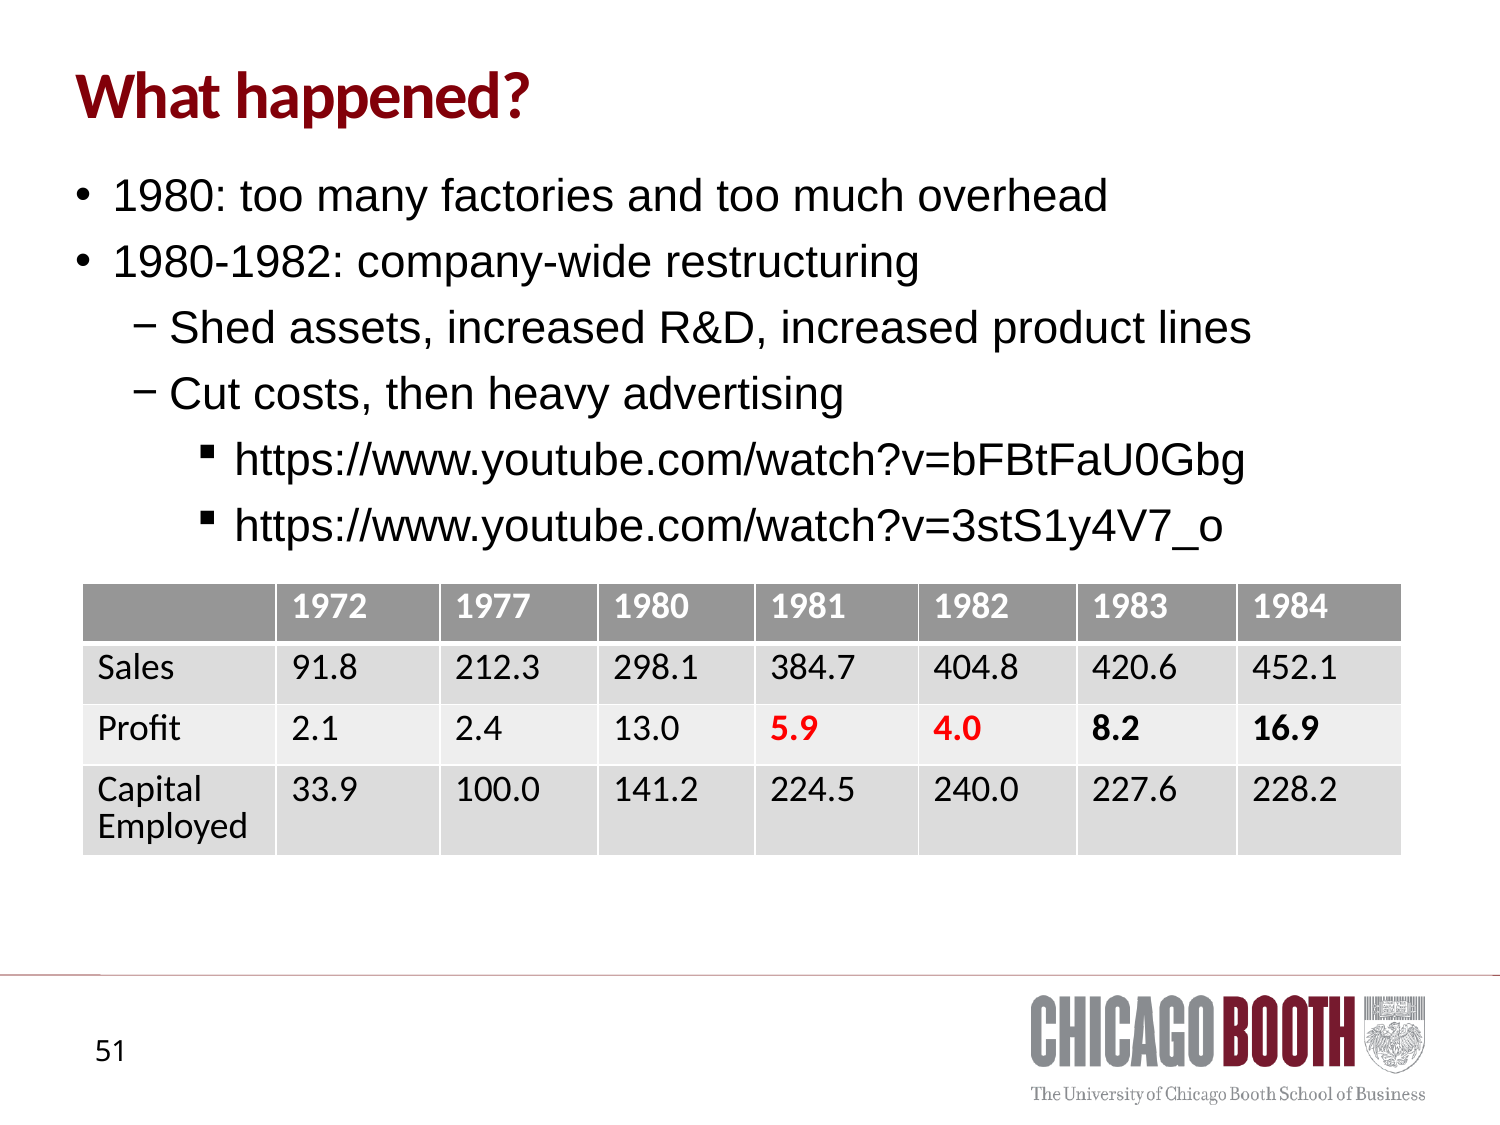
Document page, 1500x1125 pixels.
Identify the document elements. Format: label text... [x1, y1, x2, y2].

table_cell 452.1 [1238, 646, 1401, 704]
table_cell 13.0 [599, 705, 754, 764]
table_header 1972 [277, 584, 439, 641]
table_cell 2.4 [441, 705, 597, 764]
table_cell 240.0 [919, 766, 1076, 855]
table_cell 298.1 [599, 646, 754, 704]
table_cell 224.5 [756, 766, 918, 855]
table_cell 16.9 [1238, 705, 1401, 764]
table_cell Sales [83, 646, 275, 704]
table_cell 4.0 [919, 705, 1076, 764]
table_cell 100.0 [441, 766, 597, 855]
table_cell 91.8 [277, 646, 439, 704]
picture [1031, 995, 1425, 1105]
table_cell 404.8 [919, 646, 1076, 704]
list 1980: too many factories and too much overhead 1980-1982: company-wide restructuring Shed assets, increased R&D, increased product lines Cut costs, then heavy advertising https://www.youtube.com/watch?v=bFBtFaU0Gbg https://www.youtube.com/watch?v=3stS1y4V7_o [74, 165, 1426, 948]
table_cell 384.7 [756, 646, 918, 704]
table_cell Capital Employed [83, 766, 275, 855]
table_cell 33.9 [277, 766, 439, 855]
table_header 1983 [1078, 584, 1236, 641]
table_header [83, 584, 275, 641]
table_cell 212.3 [441, 646, 597, 704]
table_cell 2.1 [277, 705, 439, 764]
table_cell Profit [83, 705, 275, 764]
table_header 1982 [919, 584, 1076, 641]
table_header 1980 [599, 584, 754, 641]
table_header 1981 [756, 584, 918, 641]
table_cell 227.6 [1078, 766, 1236, 855]
table_cell 8.2 [1078, 705, 1236, 764]
table_cell 141.2 [599, 766, 754, 855]
table_cell 5.9 [756, 705, 918, 764]
table_cell 228.2 [1238, 766, 1401, 855]
title What happened? [74, 43, 1426, 134]
table_header 1977 [441, 584, 597, 641]
table_cell 420.6 [1078, 646, 1236, 704]
table_header 1984 [1238, 584, 1401, 641]
